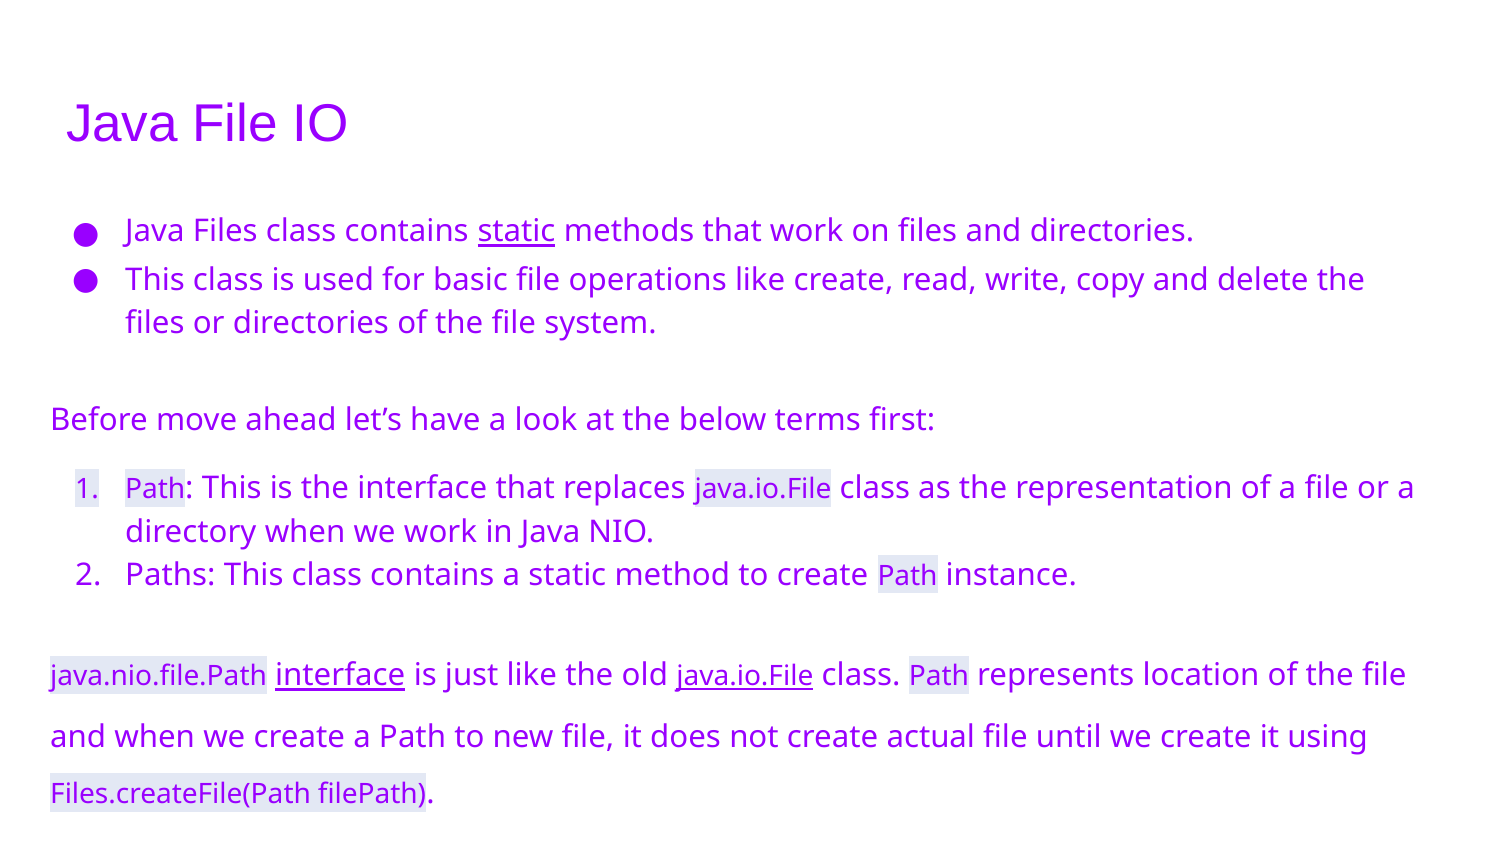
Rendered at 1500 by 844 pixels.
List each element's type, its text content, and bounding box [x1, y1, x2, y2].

list Java Files class contains static methods that work on files and directories. This class is used for basic file operations like create, read, write, copy and delete the files or directories of the file system. Before move ahead let’s have a look at the below terms first: Path: This is the interface that replaces java.io.File class as the representation of a file or a directory when we work in Java NIO. Paths: This class contains a static method to create Path instance. java.nio.file.Path interface is just like the old java.io.File class. Path represents location of the file and when we create a Path to new file, it does not create actual file until we create it using Files.createFile(Path filePath). [35, 189, 1449, 808]
title Java File IO [51, 72, 1449, 167]
